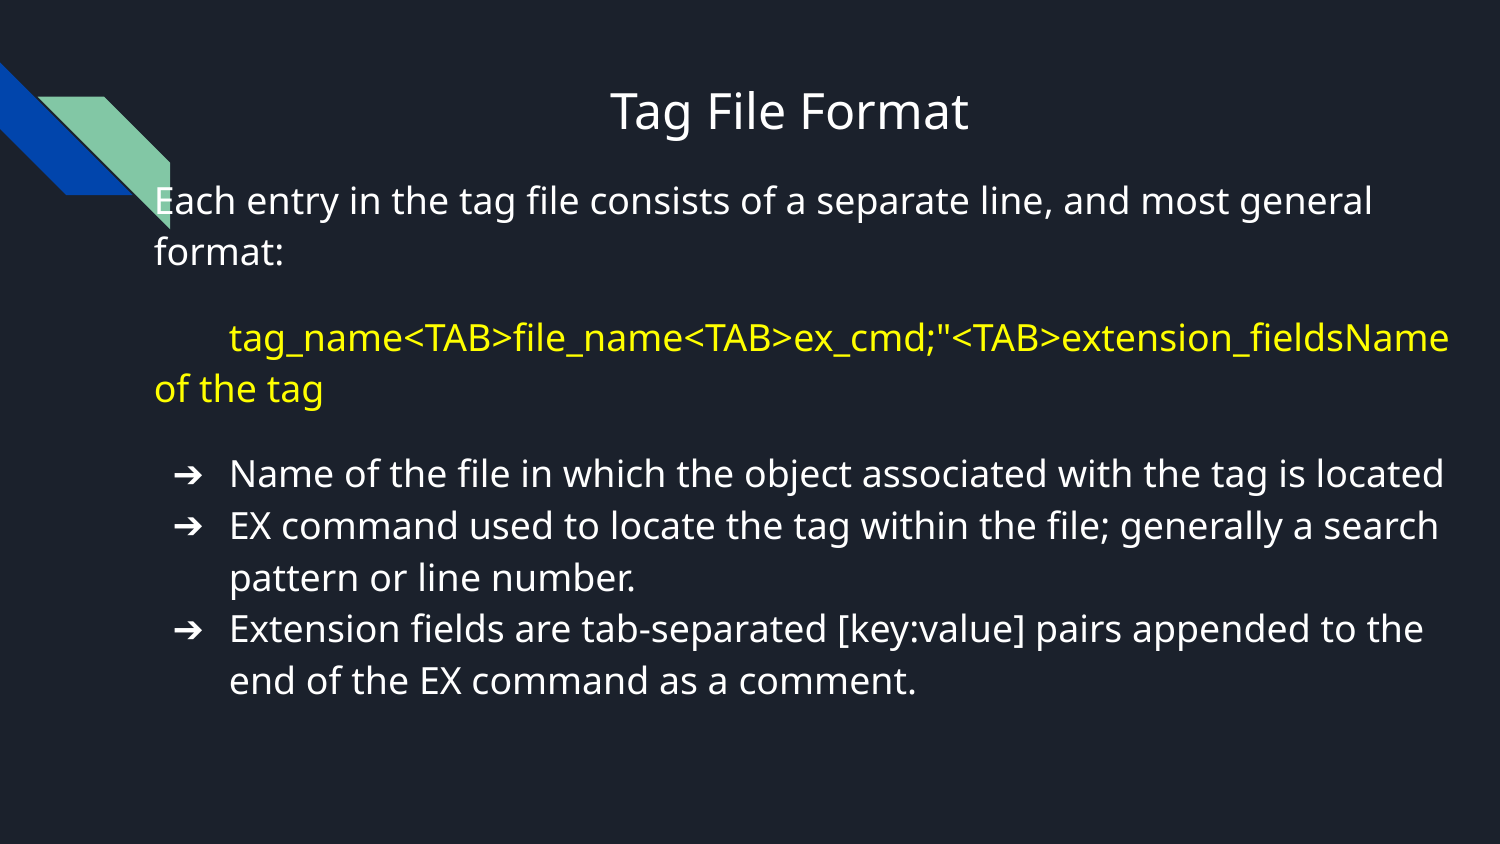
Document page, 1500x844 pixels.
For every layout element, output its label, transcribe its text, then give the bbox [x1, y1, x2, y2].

list Each entry in the tag file consists of a separate line, and most general format: tag_name<TAB>file_name<TAB>ex_cmd;"<TAB>extension_fieldsName of the tag Name of the file in which the object associated with the tag is located EX command used to locate the tag within the file; generally a search pattern or line number. Extension fields are tab-separated [key:value] pairs appended to the end of the EX command as a comment. [138, 154, 1478, 827]
title Tag File Format [212, 64, 1368, 154]
